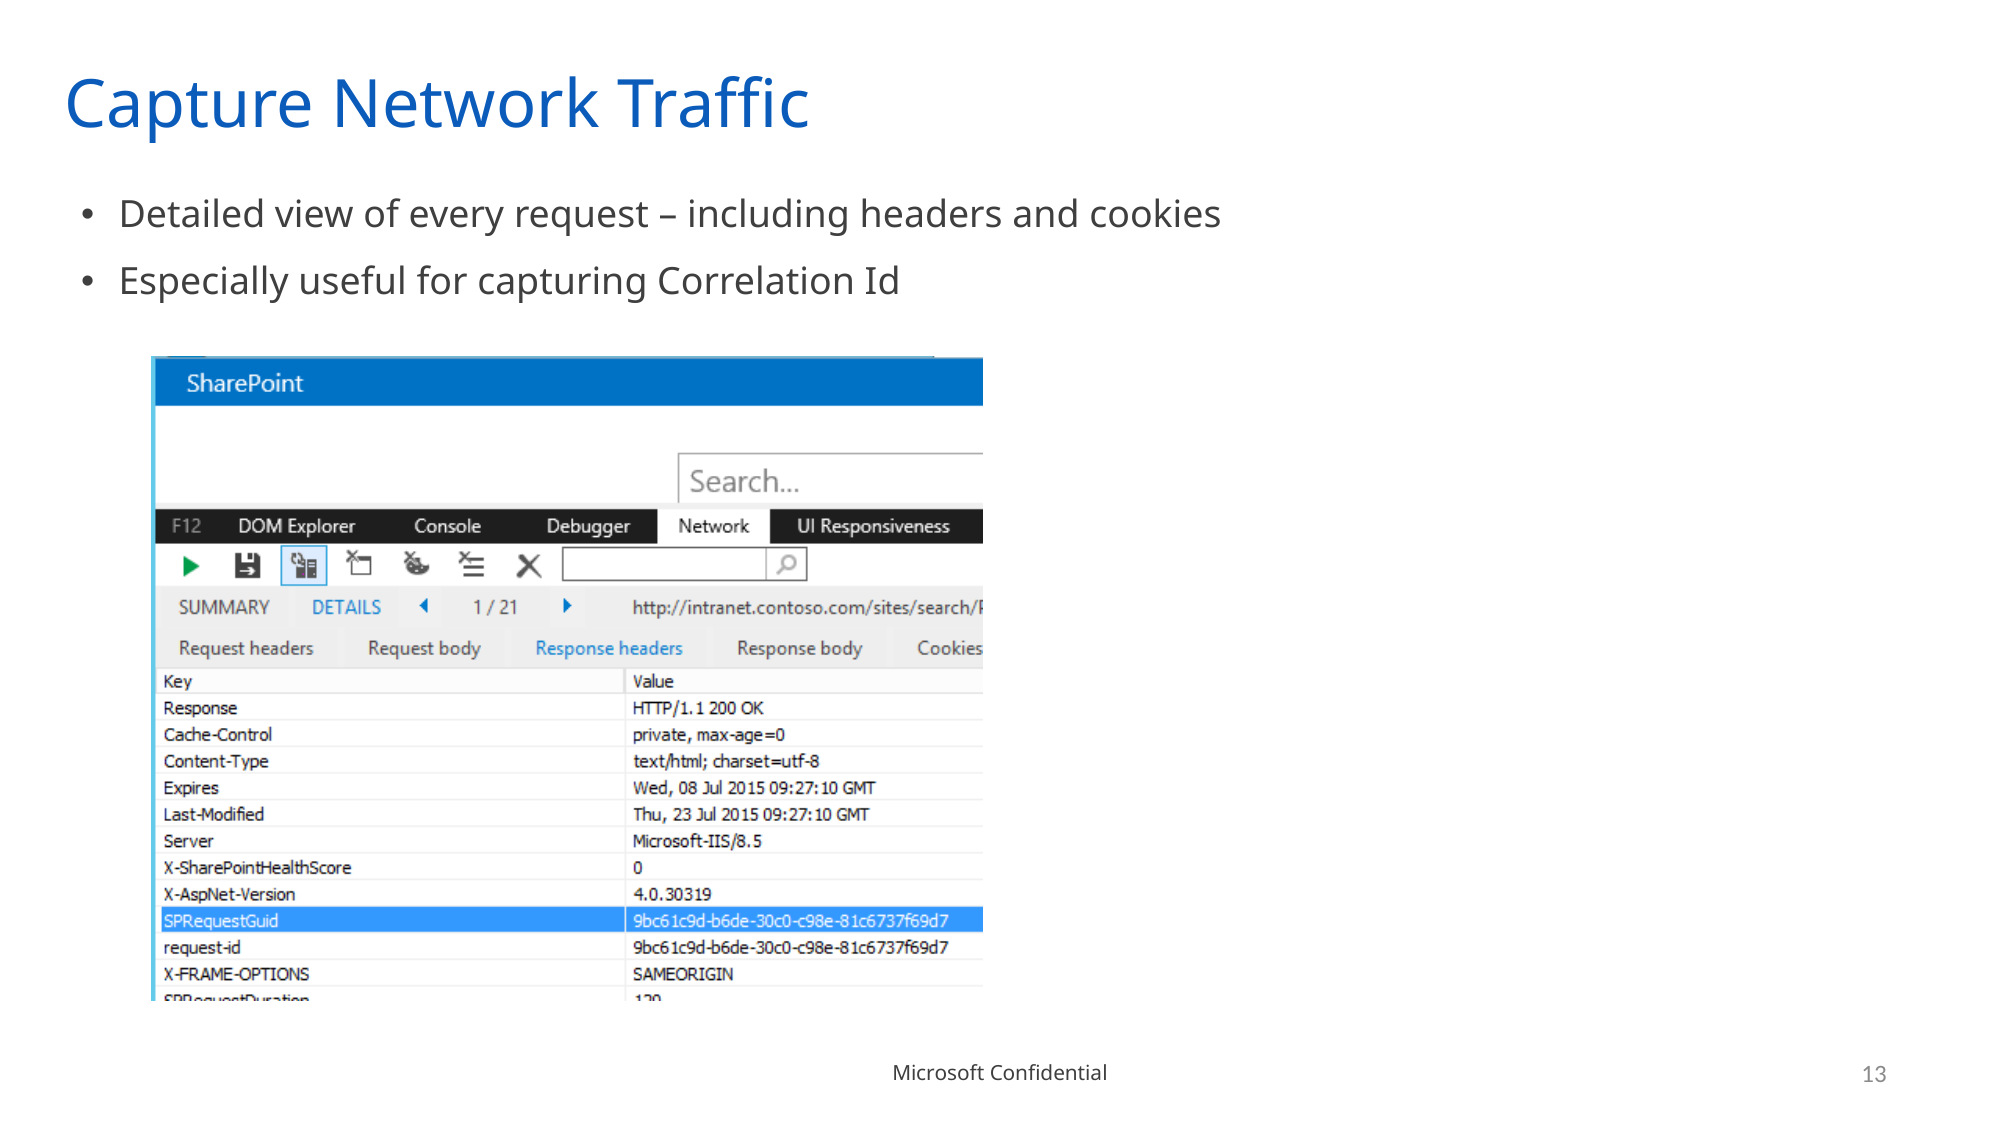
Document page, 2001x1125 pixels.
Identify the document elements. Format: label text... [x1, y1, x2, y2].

title Capture Network Traffic [49, 49, 1899, 162]
list Detailed view of every request – including headers and cookies Especially useful for capturing Correlation Id [66, 187, 1899, 1001]
slide_number 13 [1451, 1042, 1902, 1103]
picture [151, 356, 983, 1001]
